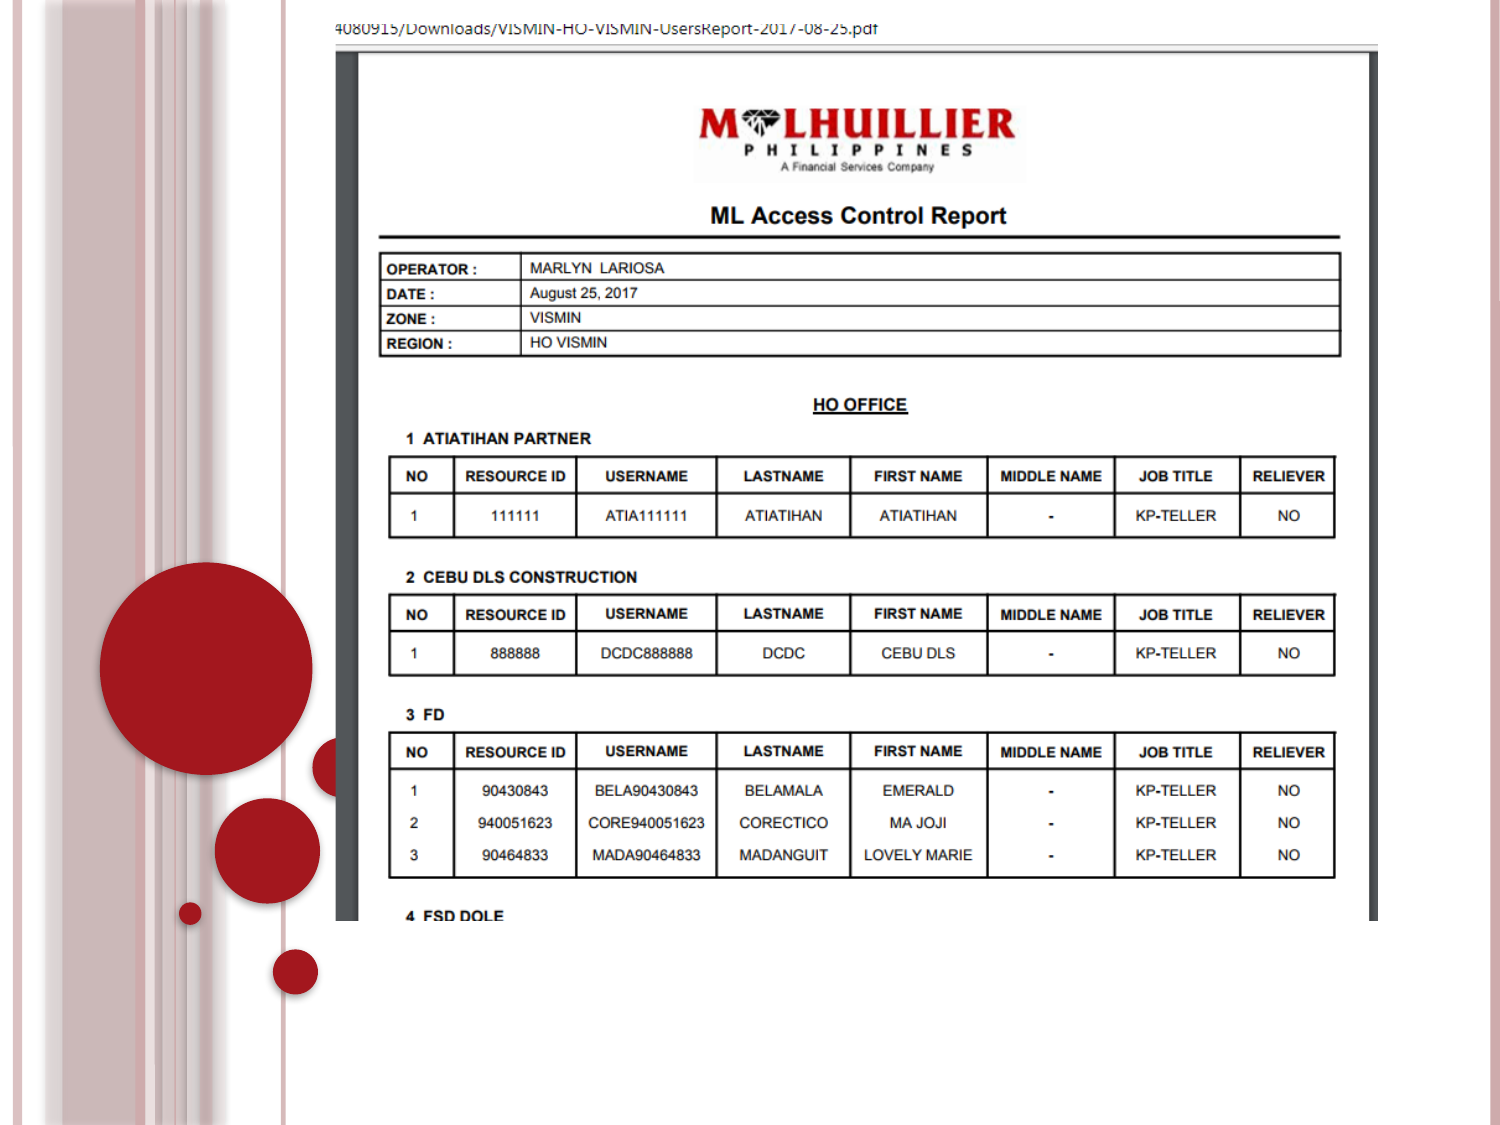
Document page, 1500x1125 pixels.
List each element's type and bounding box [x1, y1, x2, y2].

picture [335, 24, 1379, 922]
